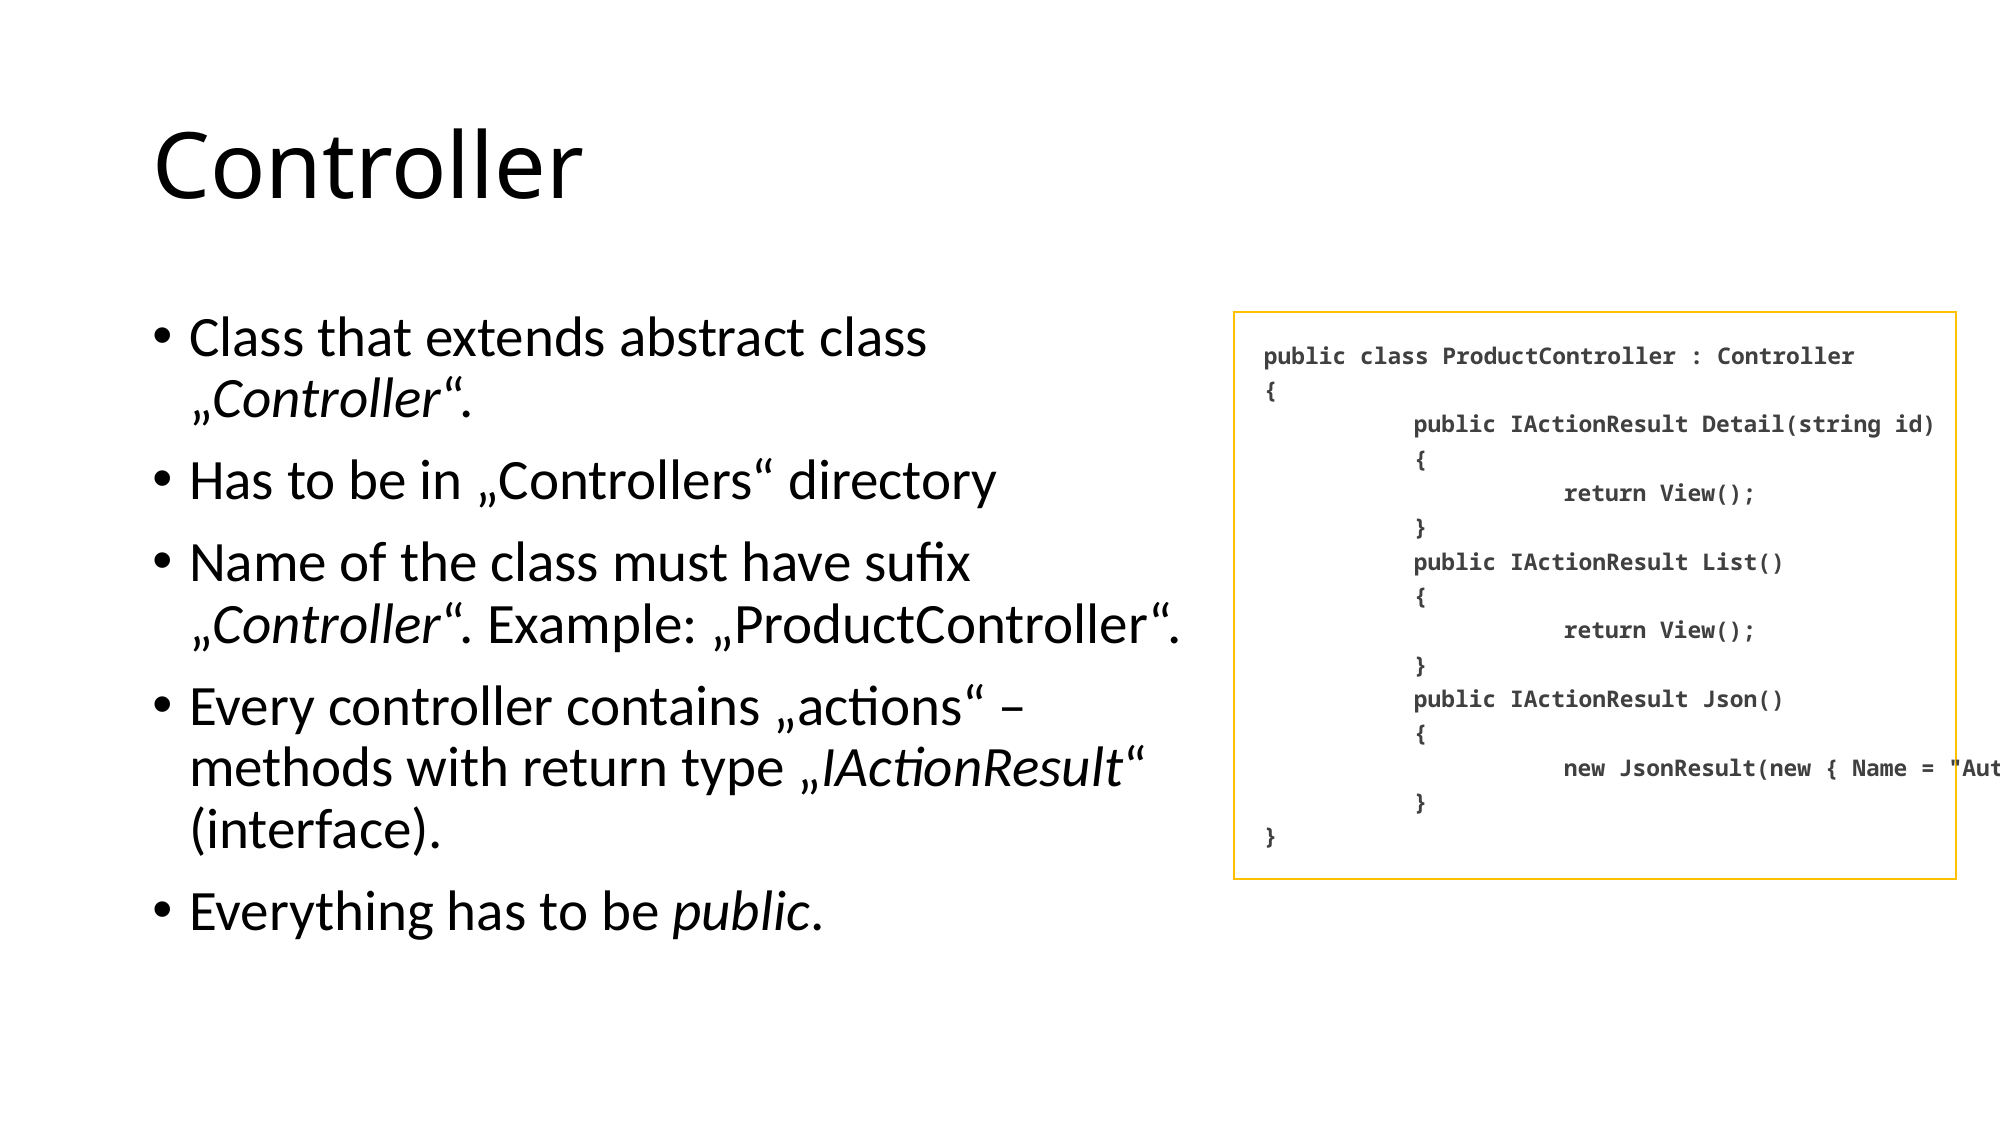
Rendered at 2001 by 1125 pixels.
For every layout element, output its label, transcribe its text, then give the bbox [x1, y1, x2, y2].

list Class that extends abstract class „Controller“. Has to be in „Controllers“ directory Name of the class must have sufix „Controller“. Example: „ProductController“. Every controller contains „actions“ – methods with return type „IActionResult“ (interface). Everything has to be public. [137, 299, 1211, 1014]
title Controller [137, 59, 1863, 278]
text_box public class ProductController : Controller { public IActionResult Detail(string id) { return View(); } public IActionResult List() { return View(); } public IActionResult Json() { new JsonResult(new { Name = "Auto" }); } } [1233, 311, 1957, 880]
